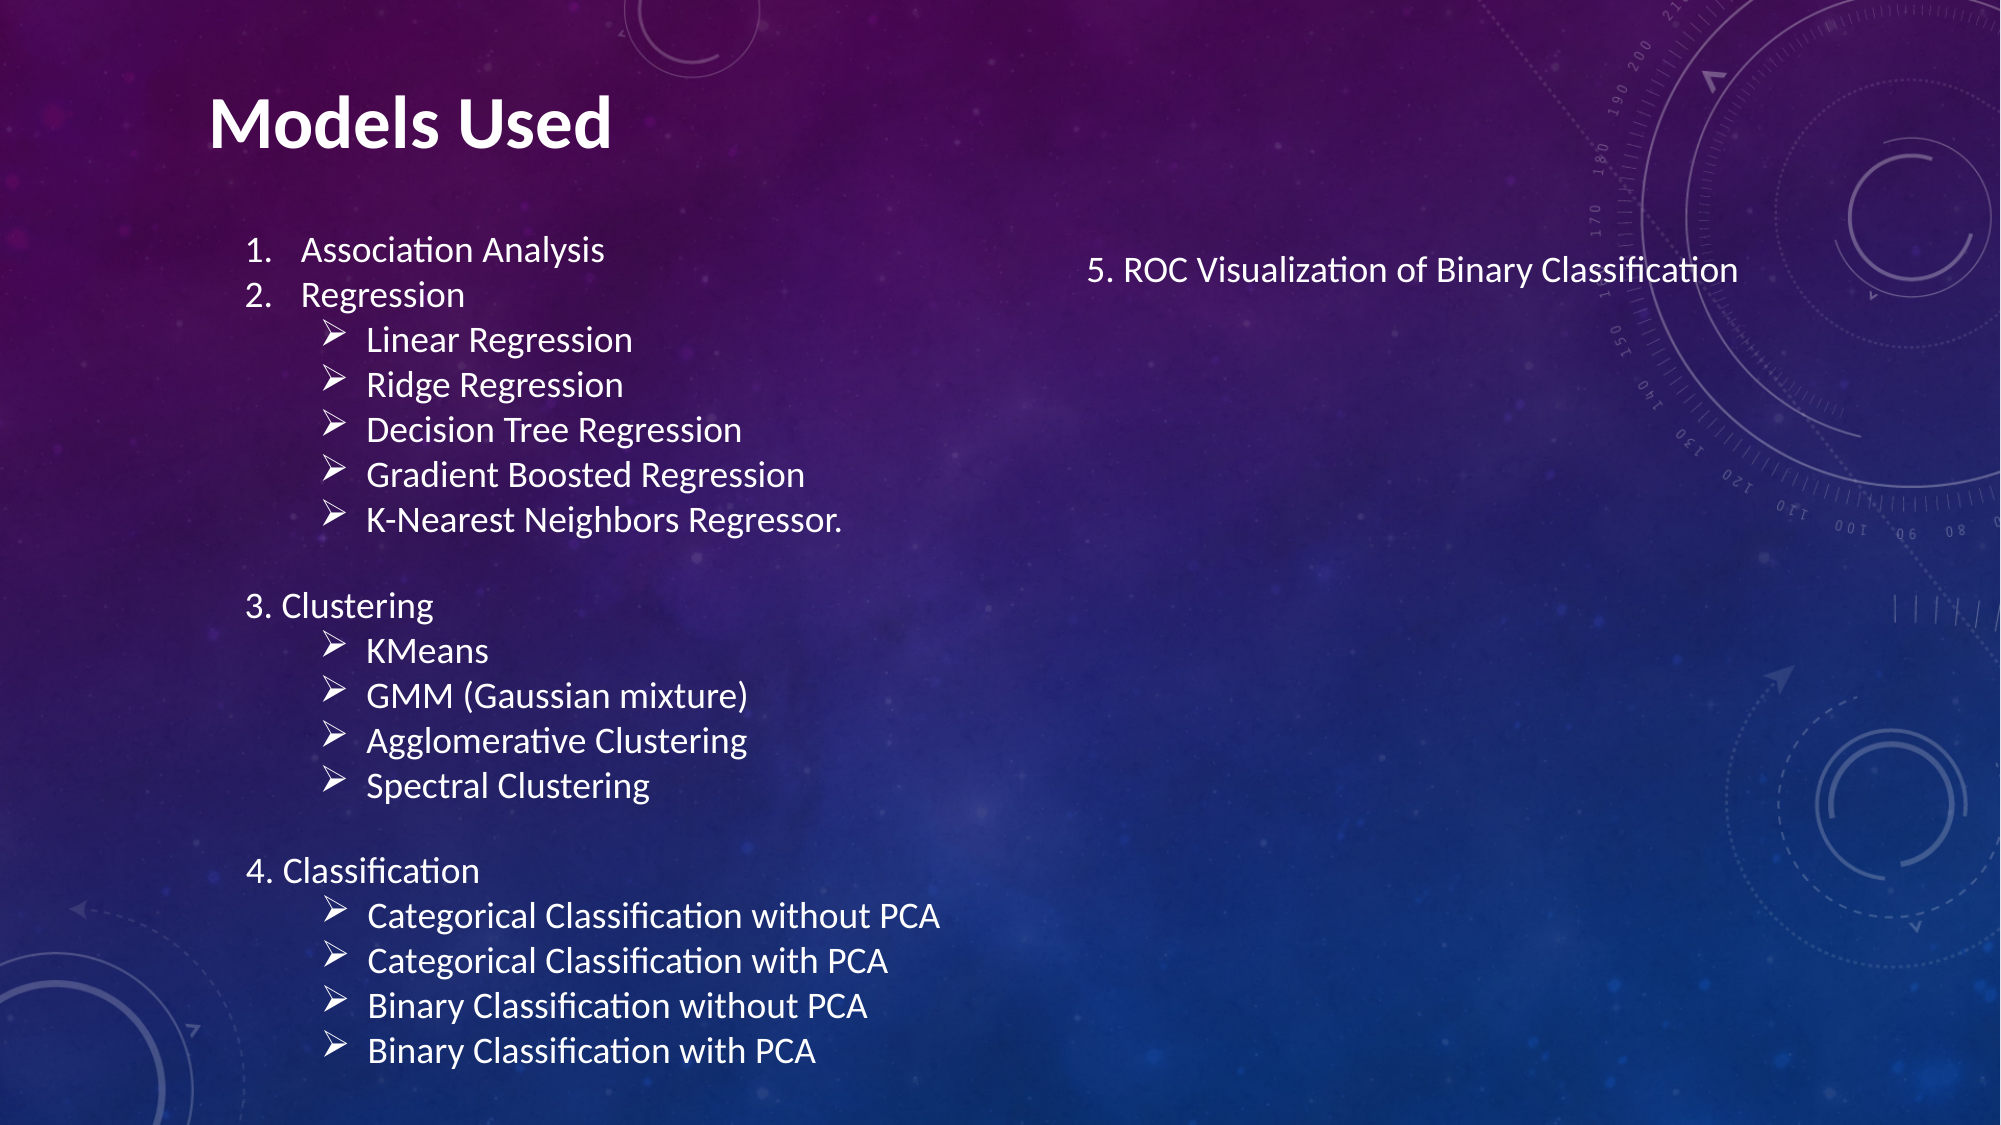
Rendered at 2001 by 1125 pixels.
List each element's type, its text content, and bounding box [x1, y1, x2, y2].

text_box 3. Clustering KMeans GMM (Gaussian mixture) Agglomerative Clustering Spectral Clustering [229, 573, 765, 814]
text_box 4. Classification Categorical Classification without PCA Categorical Classification with PCA Binary Classification without PCA Binary Classification with PCA [231, 839, 956, 1125]
text_box Association Analysis Regression Linear Regression Ridge Regression Decision Tree Regression Gradient Boosted Regression K-Nearest Neighbors Regressor. [229, 217, 868, 548]
text_box 5. ROC Visualization of Binary Classification [1071, 237, 1755, 298]
picture [0, 0, 2001, 1125]
text_box Models Used [193, 66, 647, 171]
